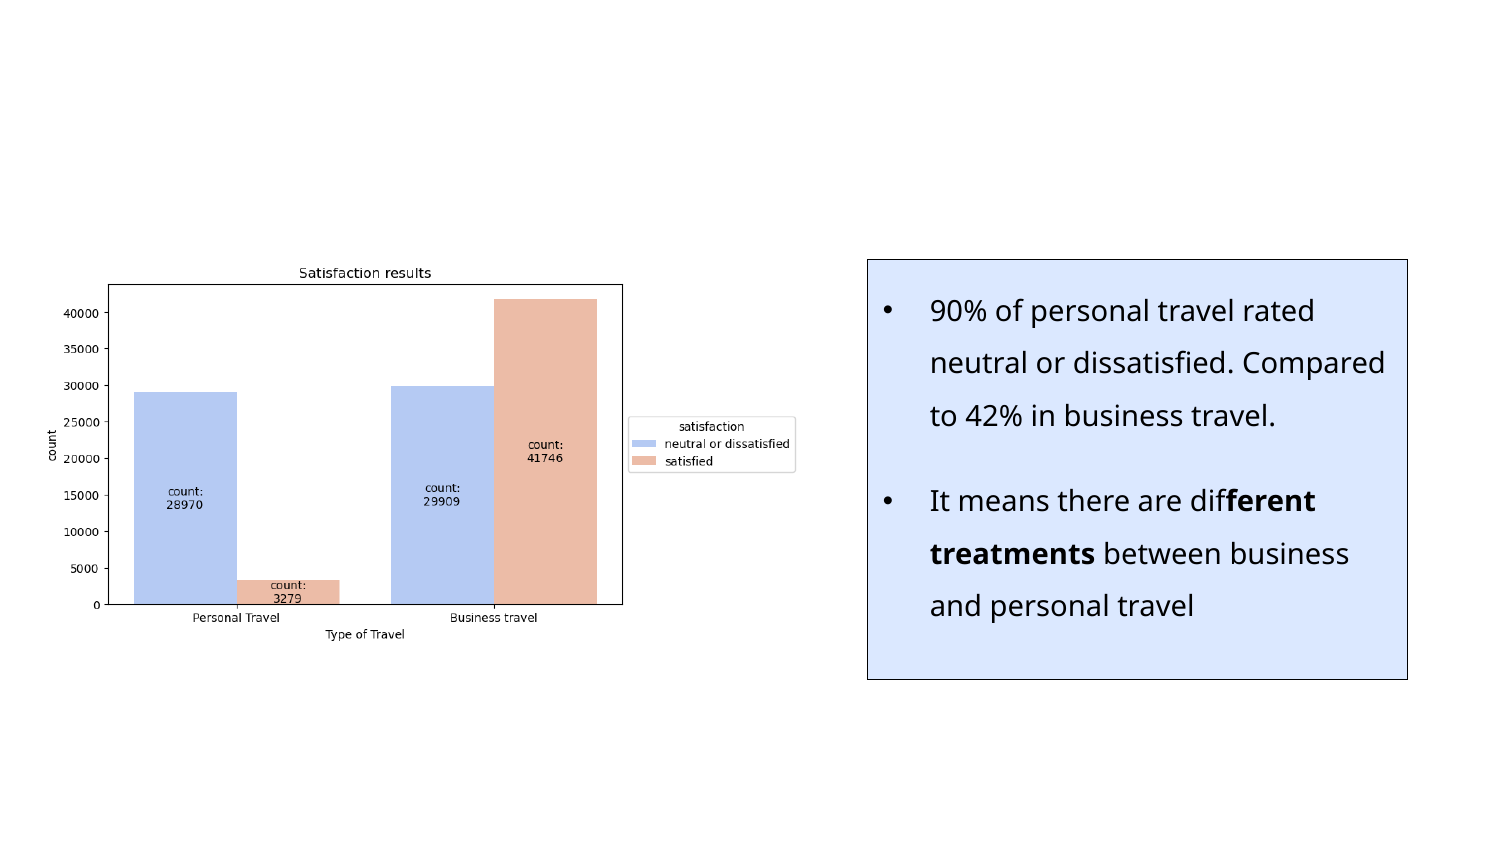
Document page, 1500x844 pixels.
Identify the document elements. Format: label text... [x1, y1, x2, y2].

text_box 90% of personal travel rated neutral or dissatisfied. Compared to 42% in business travel. It means there are different treatments between business and personal travel [867, 259, 1408, 680]
picture [38, 259, 803, 648]
